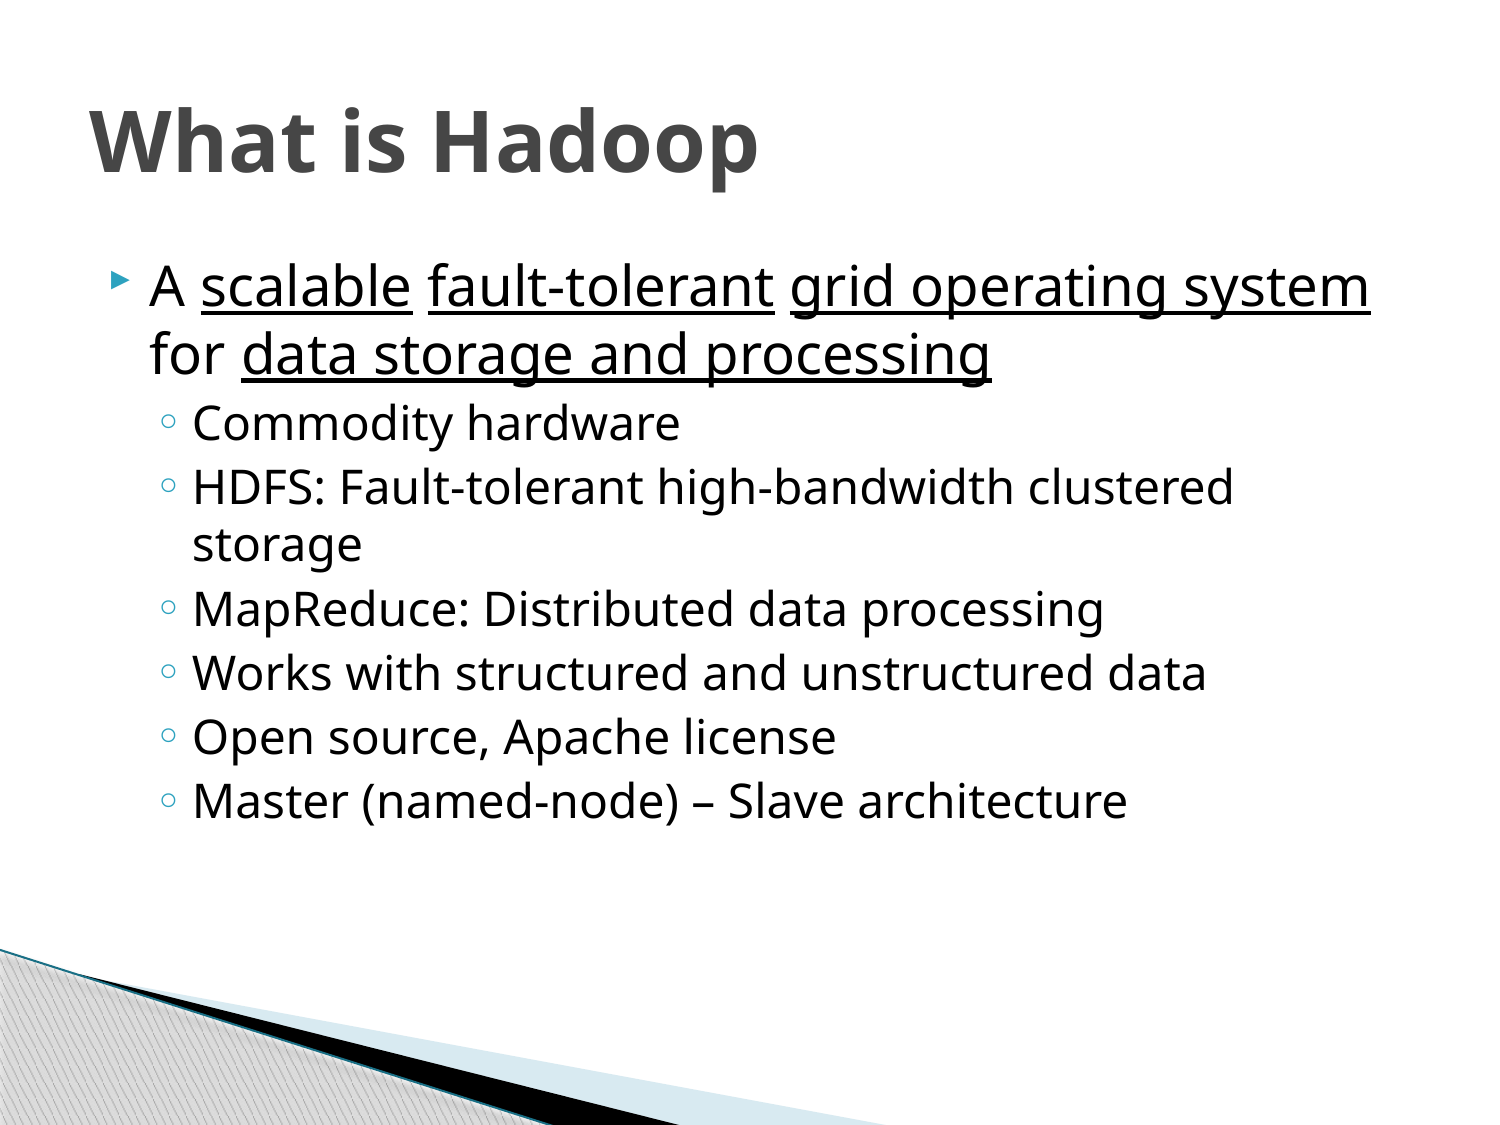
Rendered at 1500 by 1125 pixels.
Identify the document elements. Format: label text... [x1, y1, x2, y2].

title What is Hadoop [75, 45, 1425, 233]
list A scalable fault-tolerant grid operating system for data storage and processing Commodity hardware HDFS: Fault-tolerant high-bandwidth clustered storage MapReduce: Distributed data processing Works with structured and unstructured data Open source, Apache license Master (named-node) – Slave architecture [74, 242, 1426, 986]
